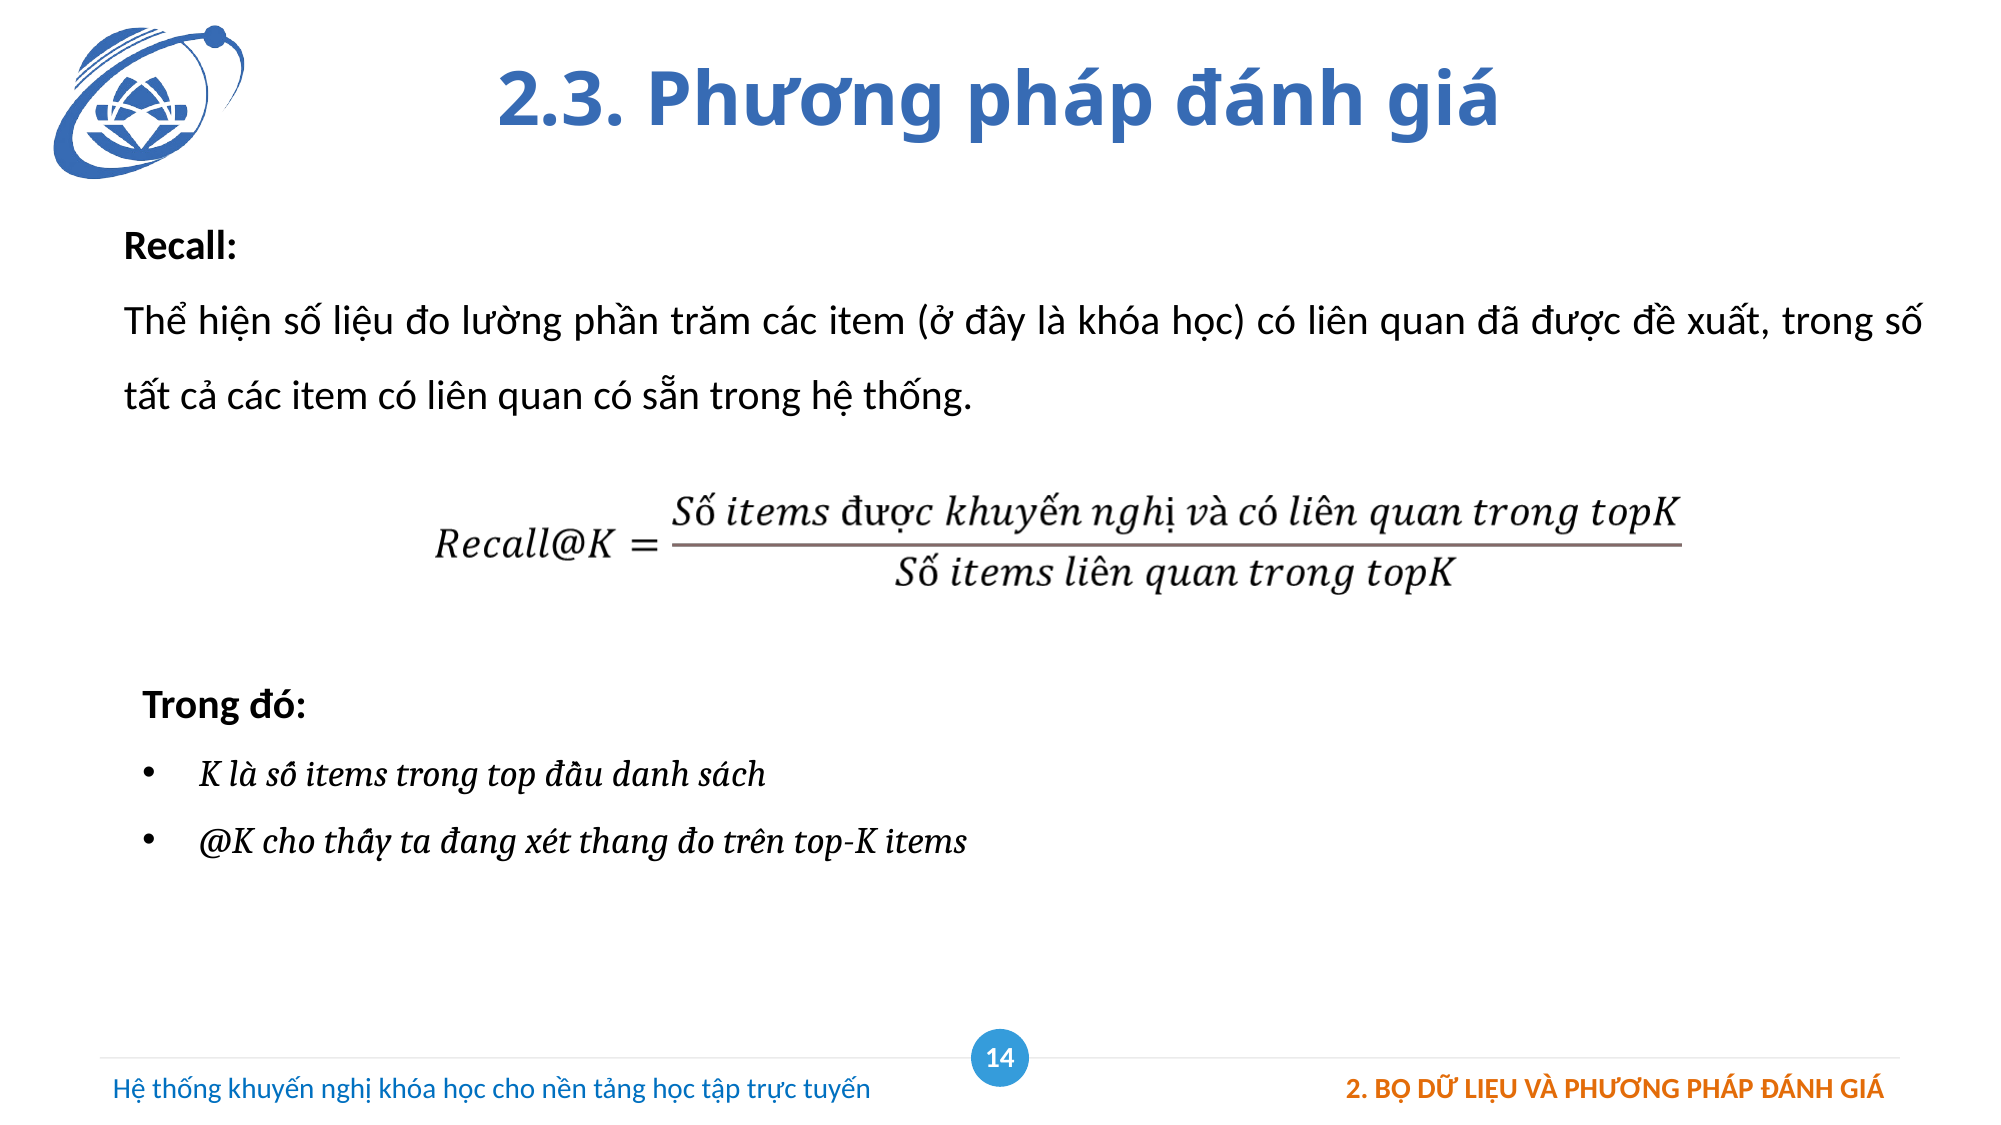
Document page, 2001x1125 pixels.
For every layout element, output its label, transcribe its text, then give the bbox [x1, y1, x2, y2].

picture [52, 24, 246, 185]
text_box 2. BỘ DỮ LIỆU VÀ PHƯƠNG PHÁP ĐÁNH GIÁ [1042, 1062, 1900, 1113]
text_box [411, 480, 1705, 604]
text_box 2.3. Phương pháp đánh giá [193, 46, 1807, 207]
text_box Trong đó: K là số items trong top đầu danh sách @K cho thấy ta đang xét thang đo trên top-K items [52, 643, 1958, 944]
text_box Hệ thống khuyến nghị khóa học cho nền tảng học tập trực tuyến [97, 1062, 988, 1113]
text_box Recall: Thể hiện số liệu đo lường phần trăm các item (ở đây là khóa học) có liên quan đã được đề xuất, trong số tất cả các item có liên quan có sẵn trong hệ thống. [33, 185, 1940, 426]
slide_number ‹#› [957, 1024, 1043, 1088]
